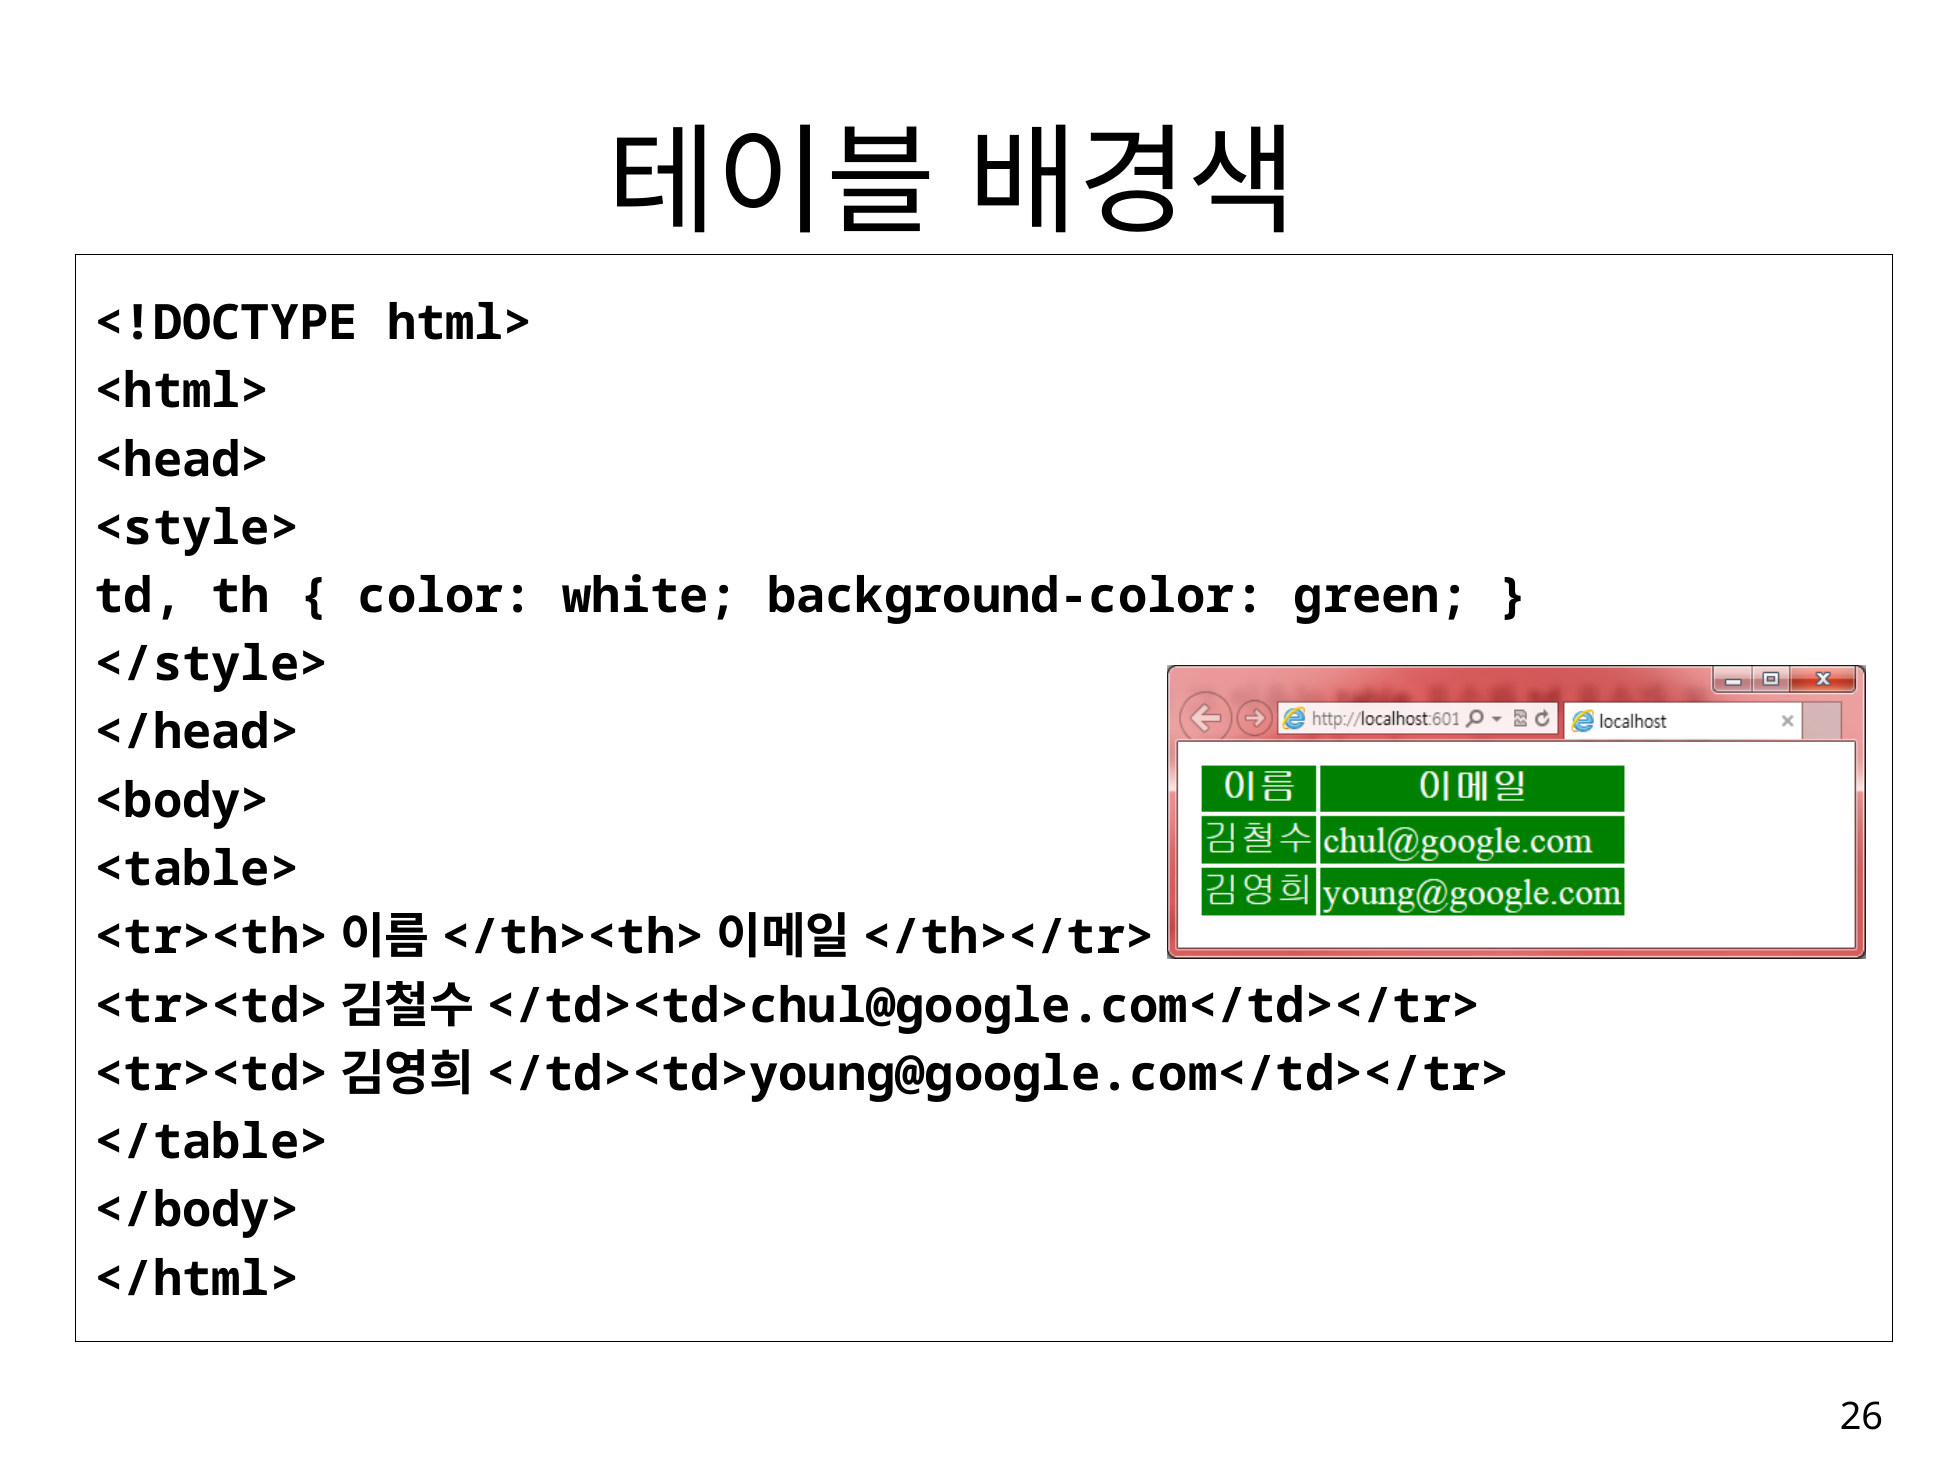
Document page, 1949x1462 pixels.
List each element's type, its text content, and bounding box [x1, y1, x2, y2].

title 테이블 배경색 [156, 92, 1749, 254]
slide_number 26 [1496, 1372, 1899, 1462]
text_box <!DOCTYPE html> <html> <head> <style> td, th { color: white; background-color: green; } </style> </head> <body> <table> <tr><th>이름</th><th>이메일</th></tr> <tr><td>김철수</td><td>chul@google.com</td></tr> <tr><td>김영희</td><td>young@google.com</td></tr> </table> </body> </html> [75, 254, 1893, 1342]
picture [1167, 664, 1867, 959]
